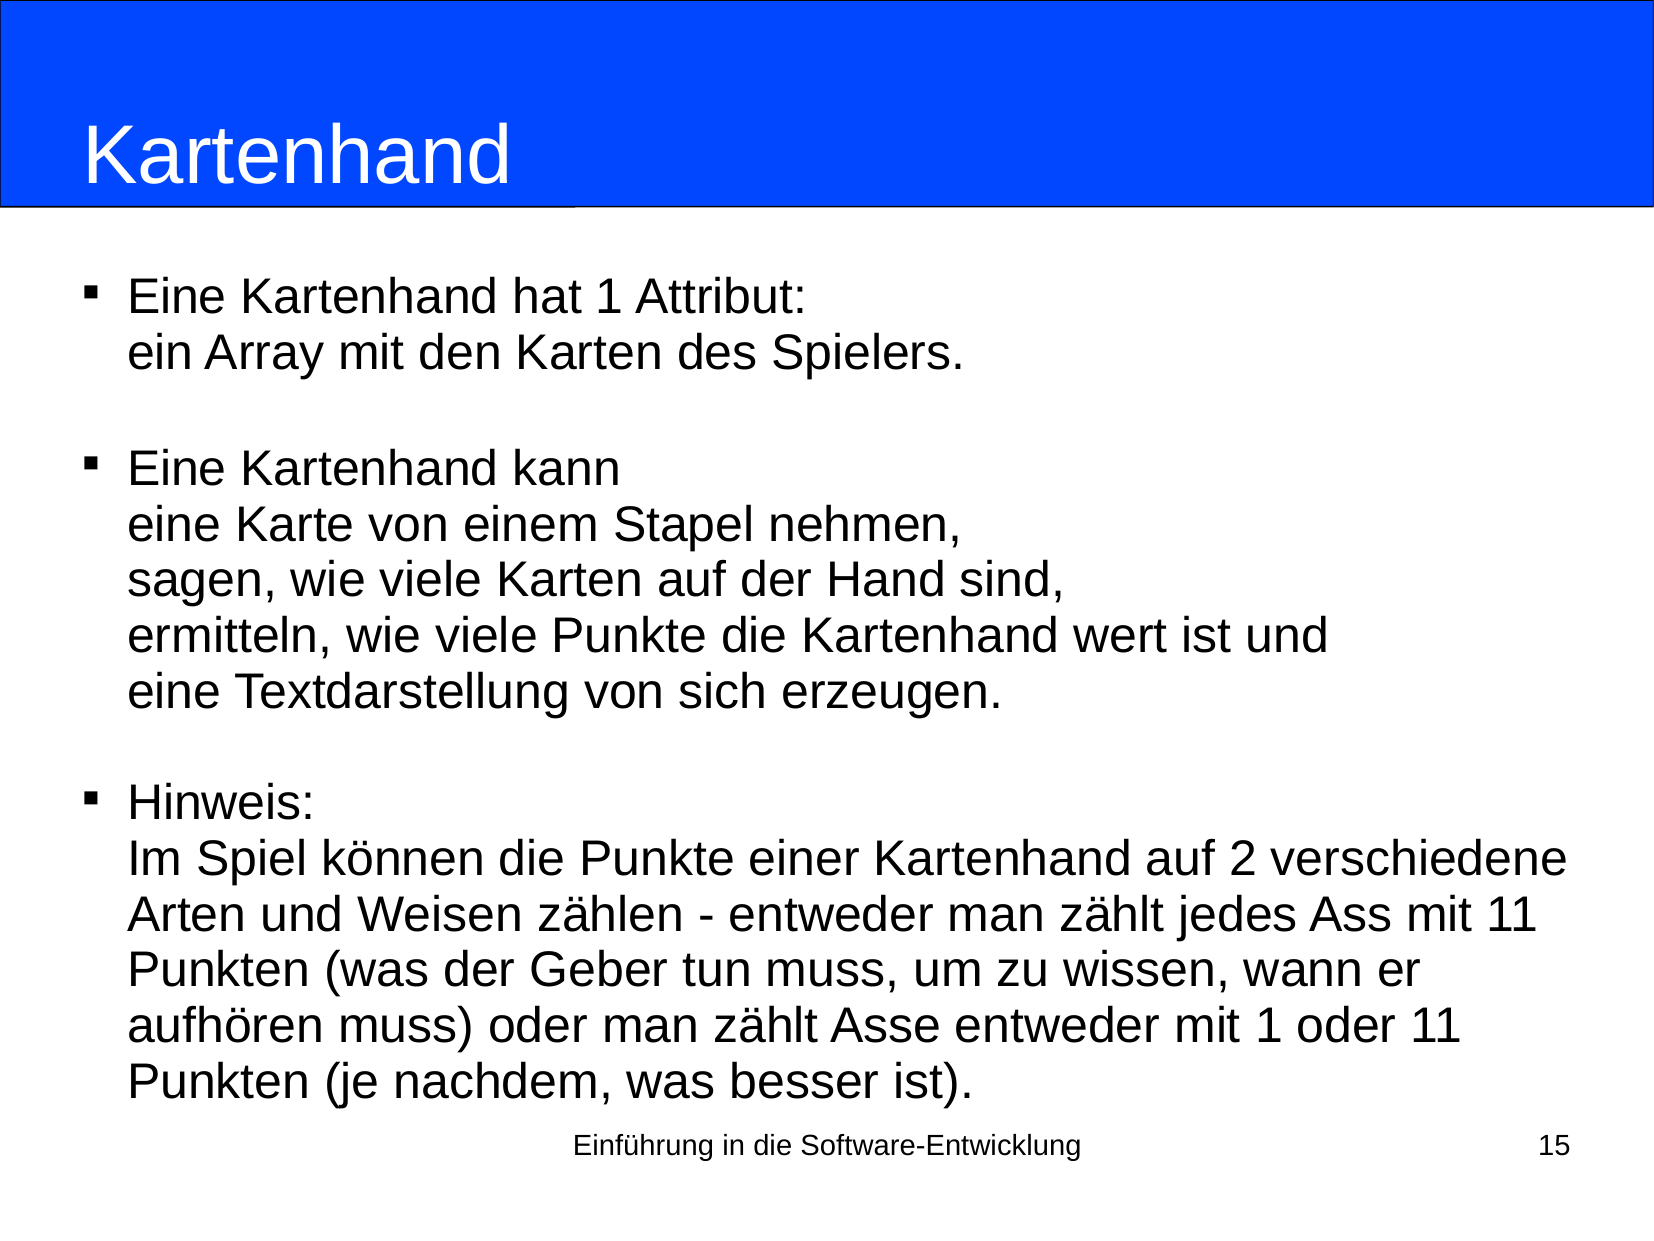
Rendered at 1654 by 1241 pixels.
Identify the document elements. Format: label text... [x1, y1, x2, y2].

text_box [0, 0, 1654, 207]
subtitle Eine Kartenhand hat 1 Attribut: ein Array mit den Karten des Spielers. Eine Kartenhand kann eine Karte von einem Stapel nehmen, sagen, wie viele Karten auf der Hand sind, ermitteln, wie viele Punkte die Kartenhand wert ist und eine Textdarstellung von sich erzeugen. Hinweis: Im Spiel können die Punkte einer Kartenhand auf 2 verschiedene Arten und Weisen zählen - entweder man zählt jedes Ass mit 11 Punkten (was der Geber tun muss, um zu wissen, wann er aufhören muss) oder man zählt Asse entweder mit 1 oder 11 Punkten (je nachdem, was besser ist). [82, 265, 1572, 1241]
title Kartenhand [82, 49, 1571, 257]
